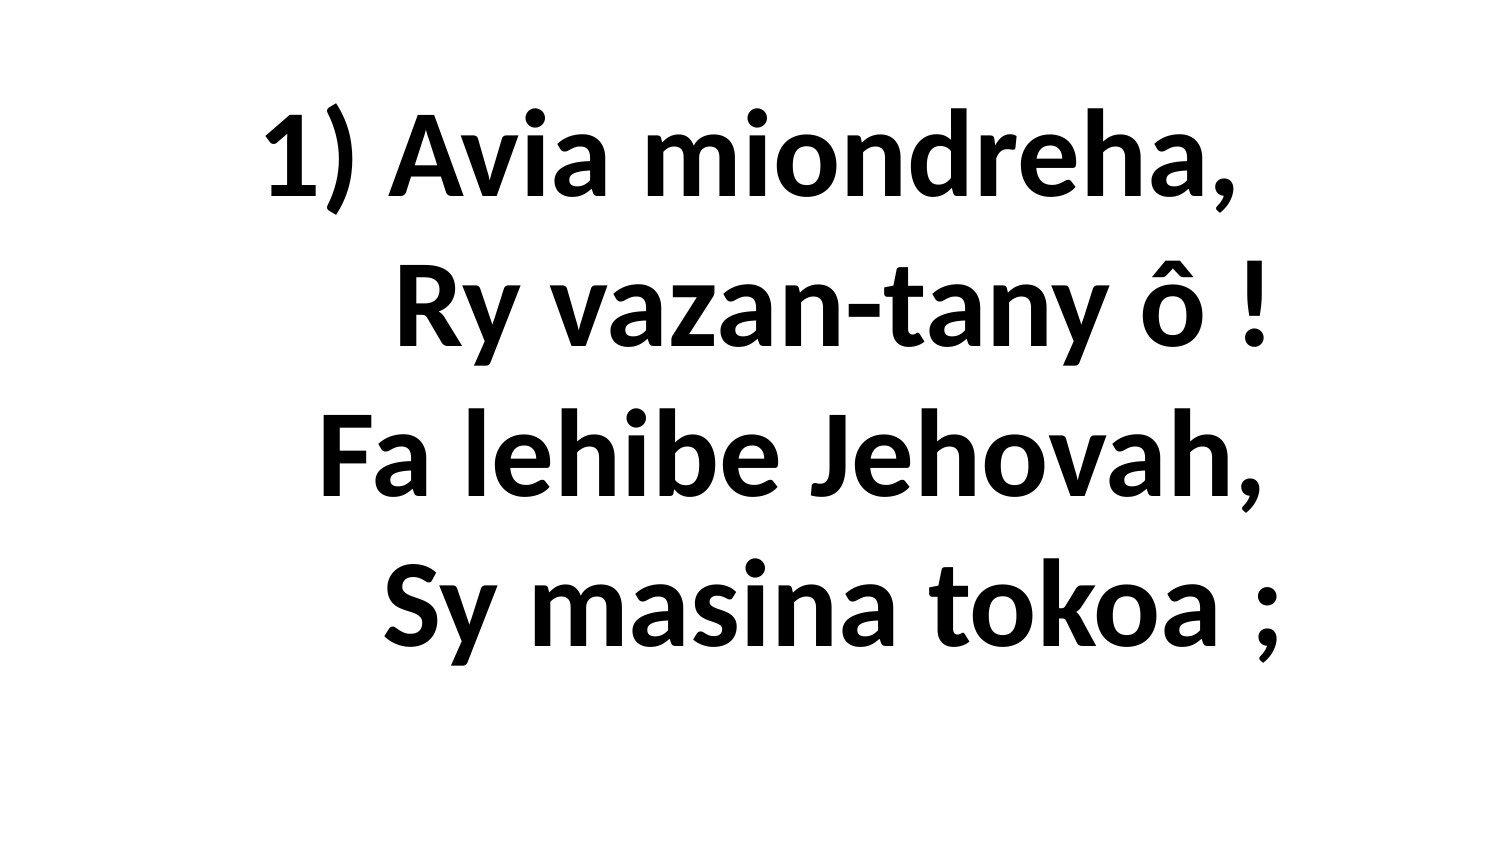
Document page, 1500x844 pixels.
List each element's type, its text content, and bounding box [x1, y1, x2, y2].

title 1) Avia miondreha, Ry vazan-tany ô ! Fa lehibe Jehovah, Sy masina tokoa ; [112, 52, 1388, 800]
